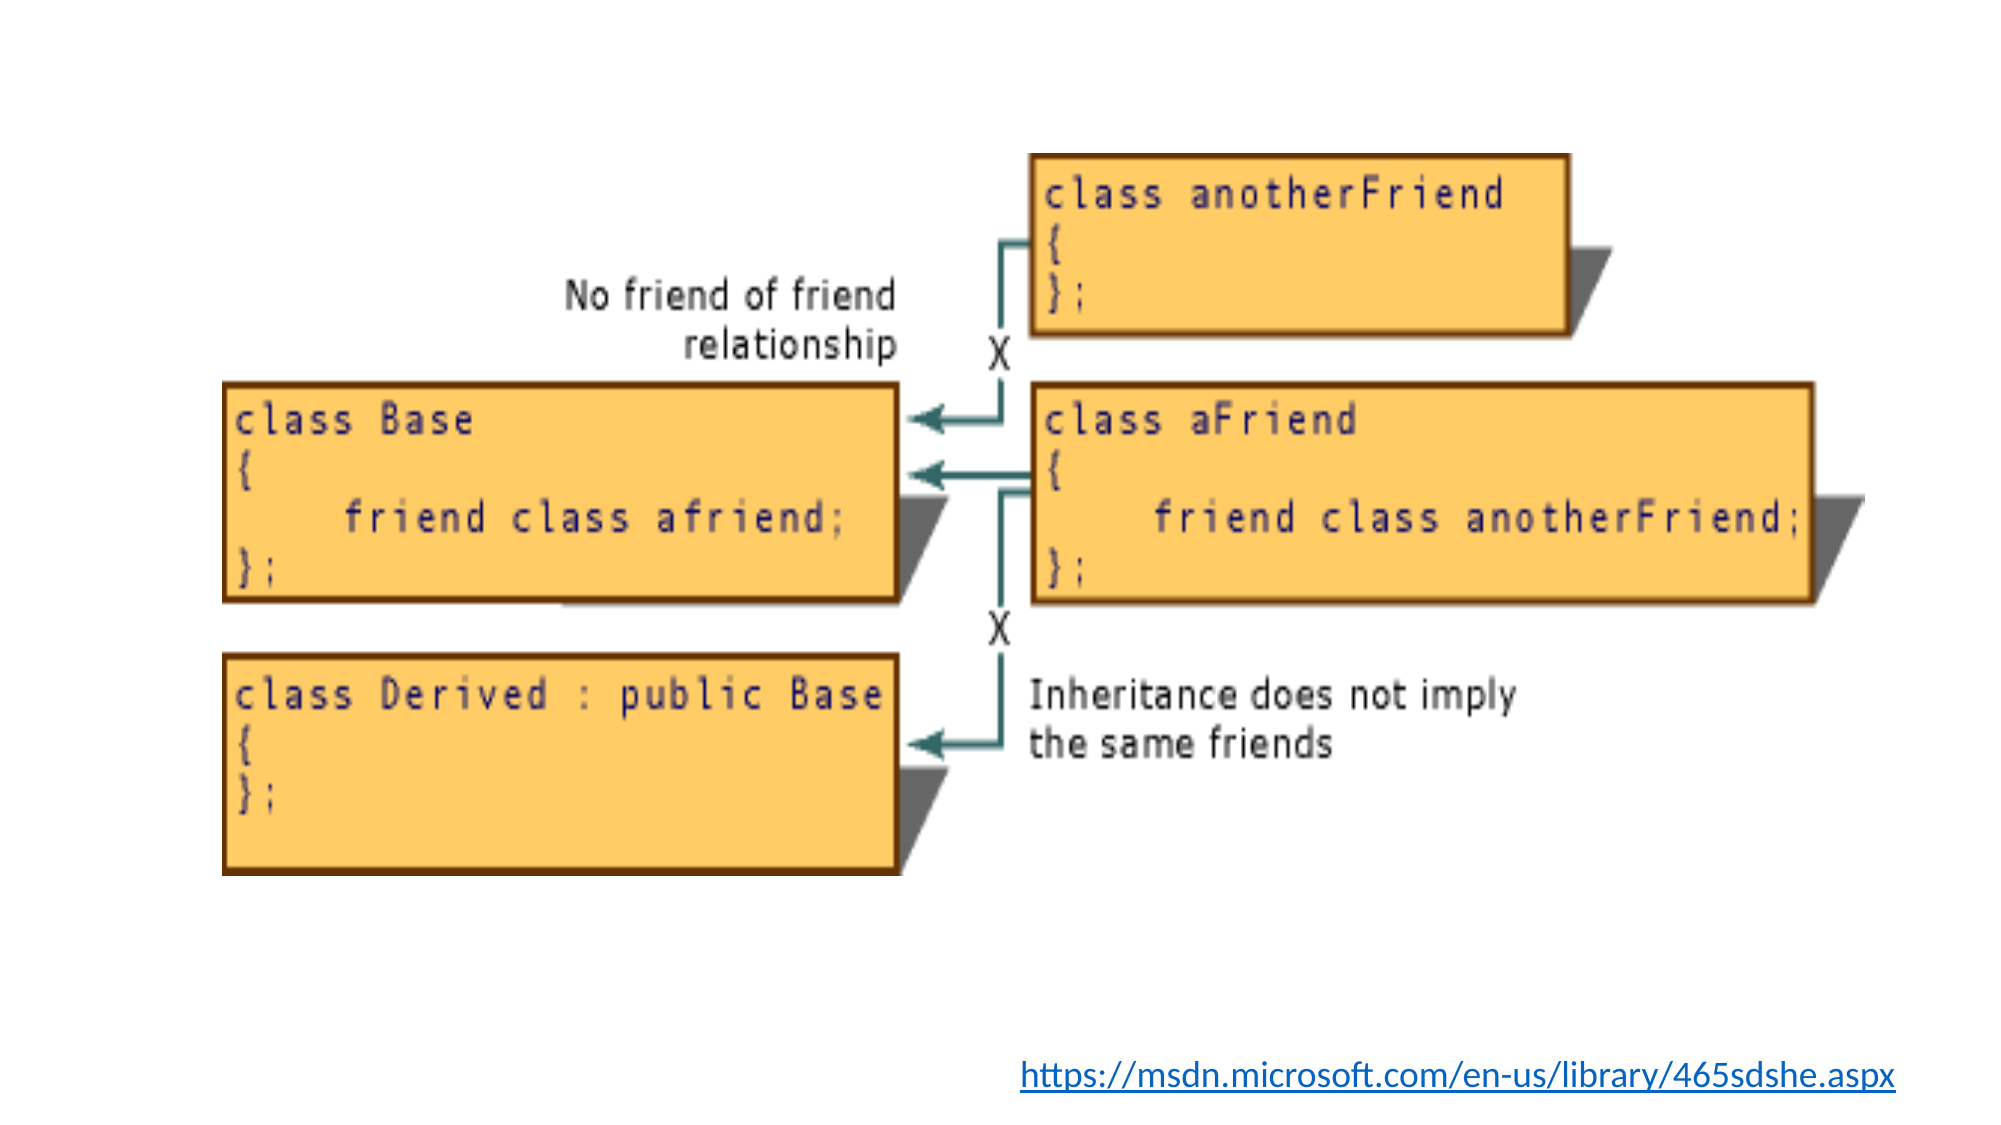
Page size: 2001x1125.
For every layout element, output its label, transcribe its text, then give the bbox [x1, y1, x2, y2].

picture [222, 153, 1865, 876]
text_box https://msdn.microsoft.com/en-us/library/465sdshe.aspx [1005, 1042, 1911, 1125]
